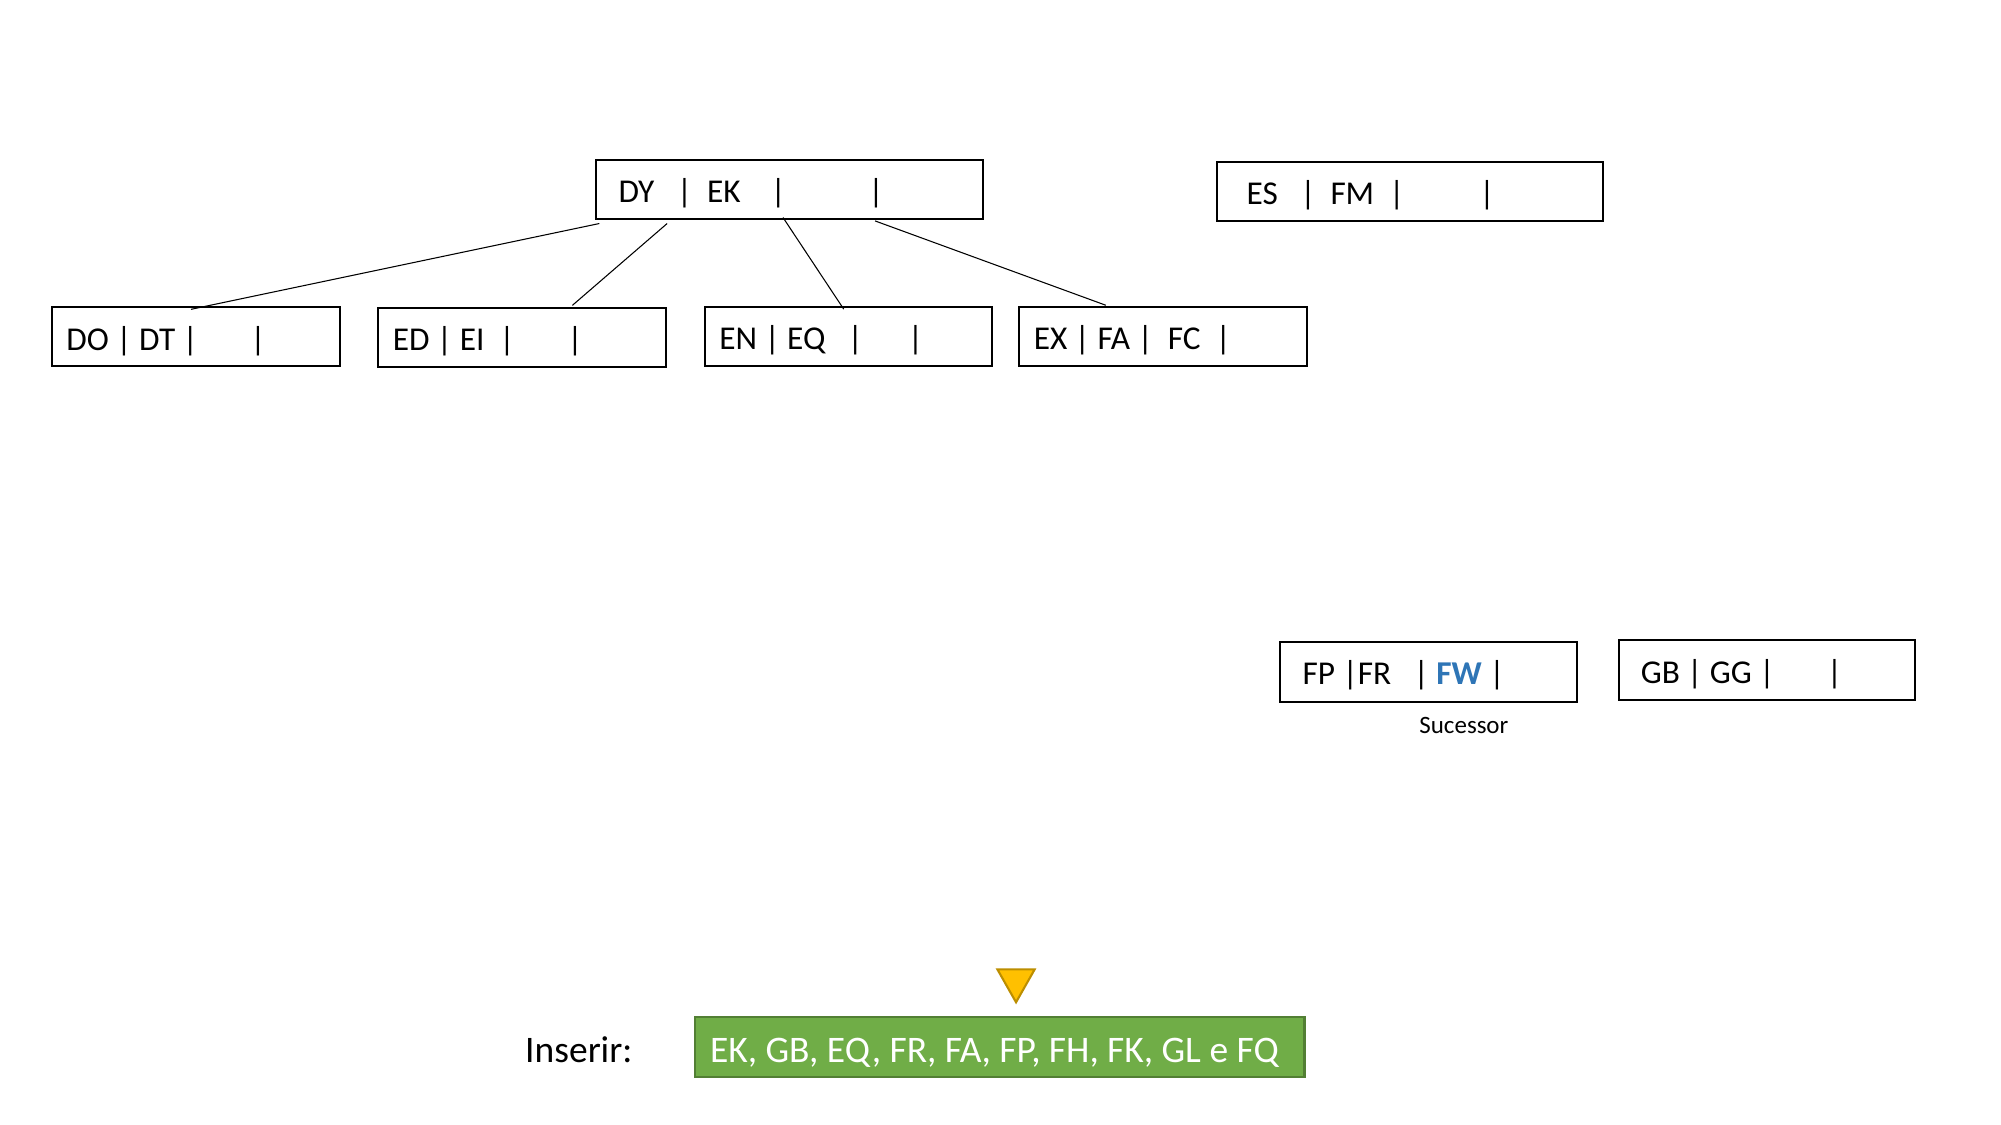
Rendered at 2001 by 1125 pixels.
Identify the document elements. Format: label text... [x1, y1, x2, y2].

text_box [704, 306, 993, 367]
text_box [1019, 307, 1308, 367]
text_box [875, 220, 1106, 306]
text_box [190, 223, 600, 310]
text_box EK, GB, EQ, FR, FA, FP, FH, FK, GL e FQ [694, 1016, 1306, 1078]
text_box EN | EQ | | [704, 309, 983, 364]
text_box [995, 968, 1037, 1005]
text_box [51, 307, 340, 367]
text_box Sucessor [1404, 702, 1536, 747]
text_box Inserir: [510, 1017, 660, 1078]
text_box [1280, 642, 1577, 702]
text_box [572, 223, 668, 306]
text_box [1216, 162, 1604, 222]
text_box DY | EK | | [596, 162, 970, 217]
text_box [378, 307, 667, 367]
text_box [595, 159, 984, 220]
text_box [1618, 640, 1916, 700]
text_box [782, 217, 844, 310]
